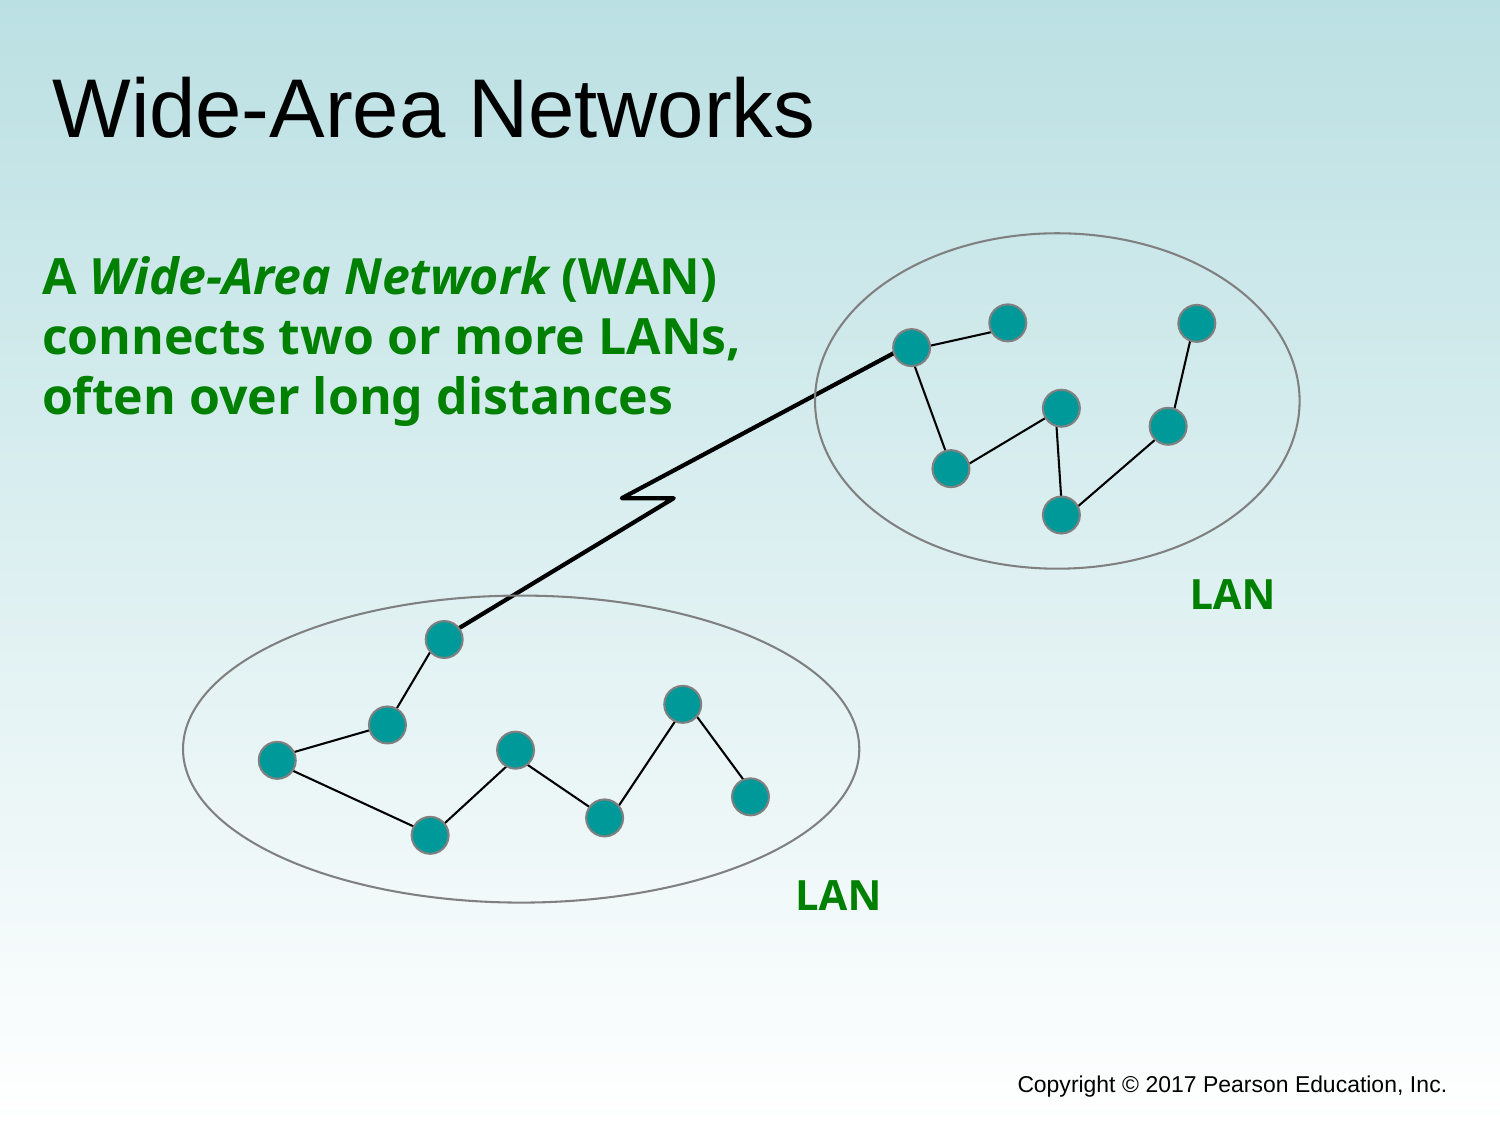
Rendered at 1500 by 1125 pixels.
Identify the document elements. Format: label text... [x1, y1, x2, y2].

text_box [182, 595, 896, 927]
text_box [814, 233, 1300, 626]
text_box [514, 398, 809, 593]
footer Copyright © 2017 Pearson Education, Inc. [549, 1062, 1463, 1114]
title Wide-Area Networks [37, 45, 1463, 163]
text_box A Wide-Area Network (WAN) connects two or more LANs, often over long distances [27, 237, 756, 433]
